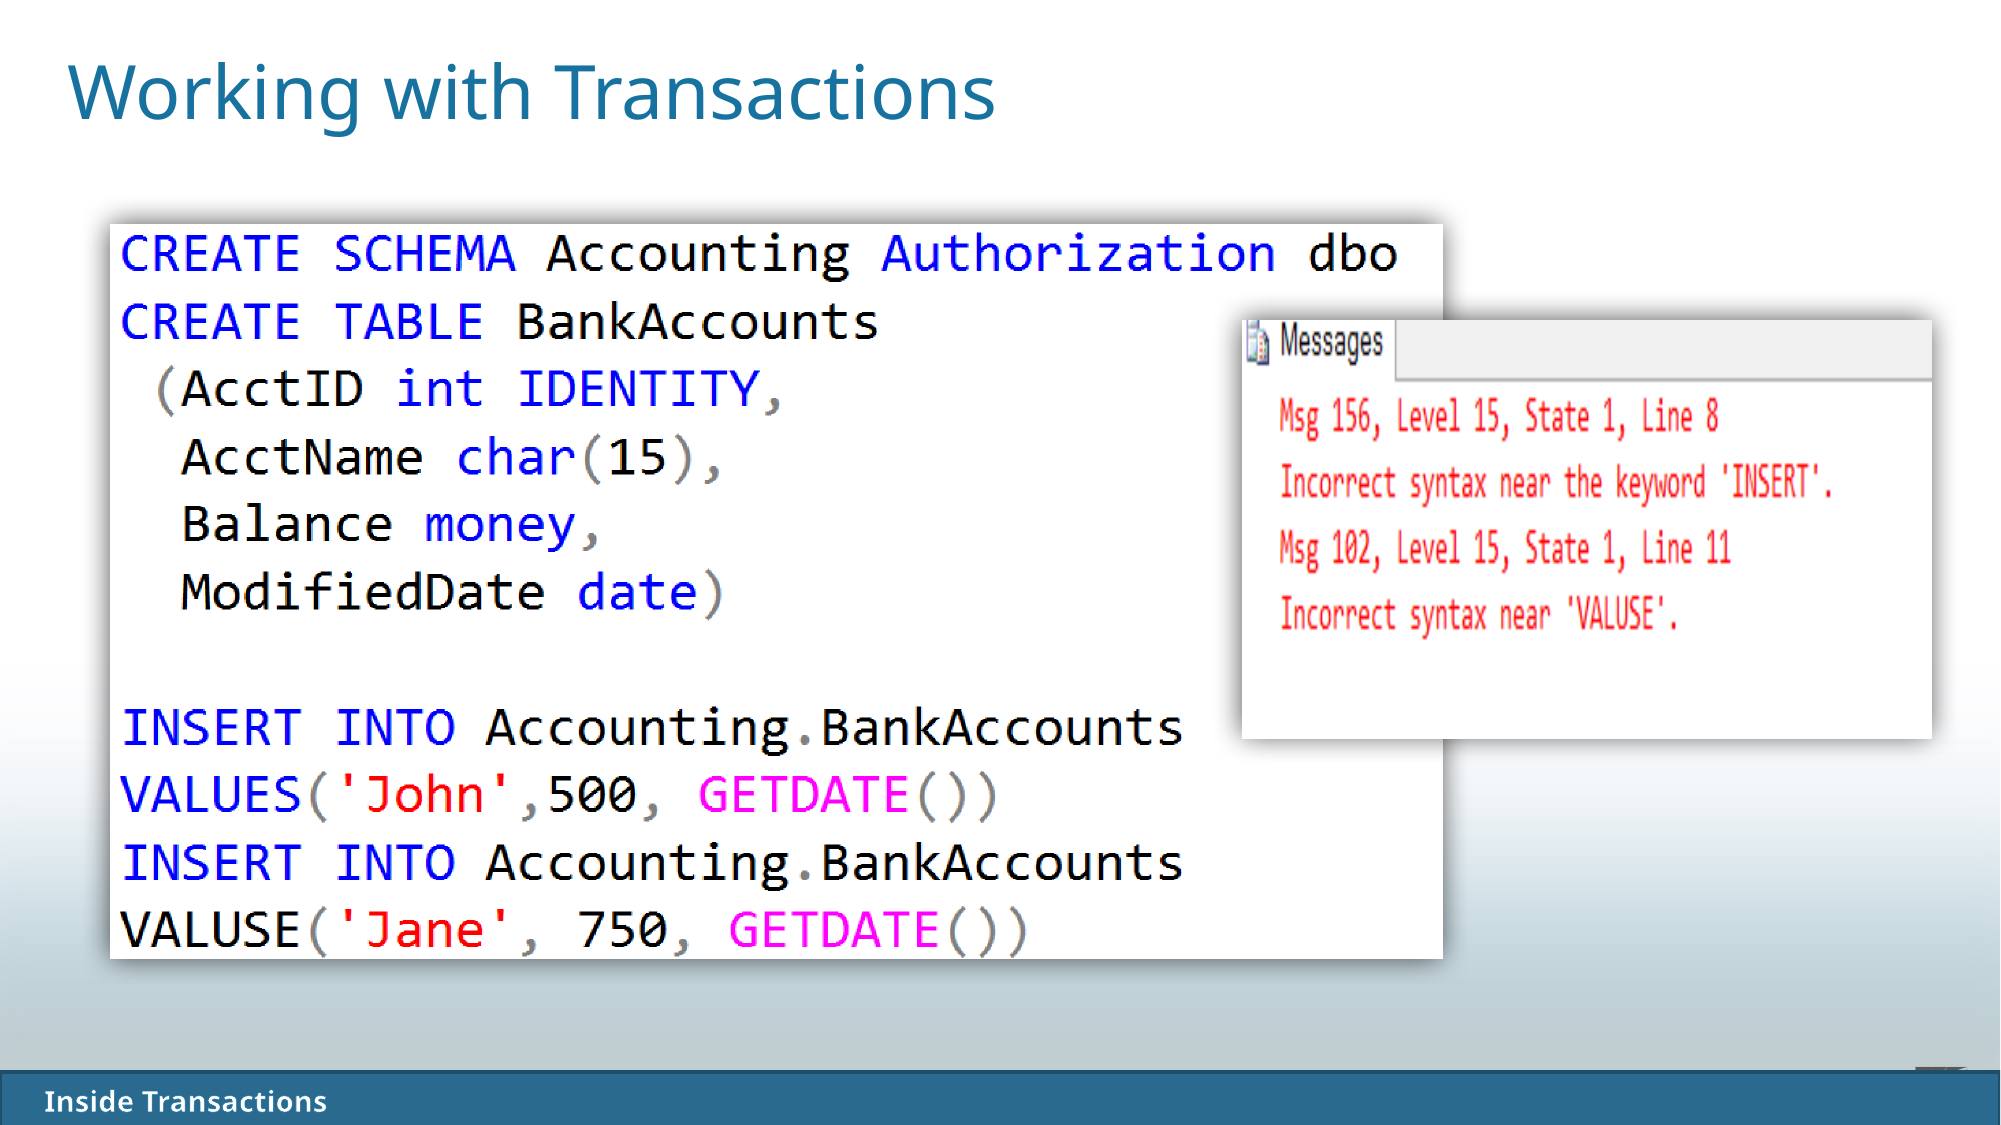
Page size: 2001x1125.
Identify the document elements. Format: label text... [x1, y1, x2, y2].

text_box Working with Transactions [43, 40, 1956, 188]
picture [0, 0, 2001, 1070]
